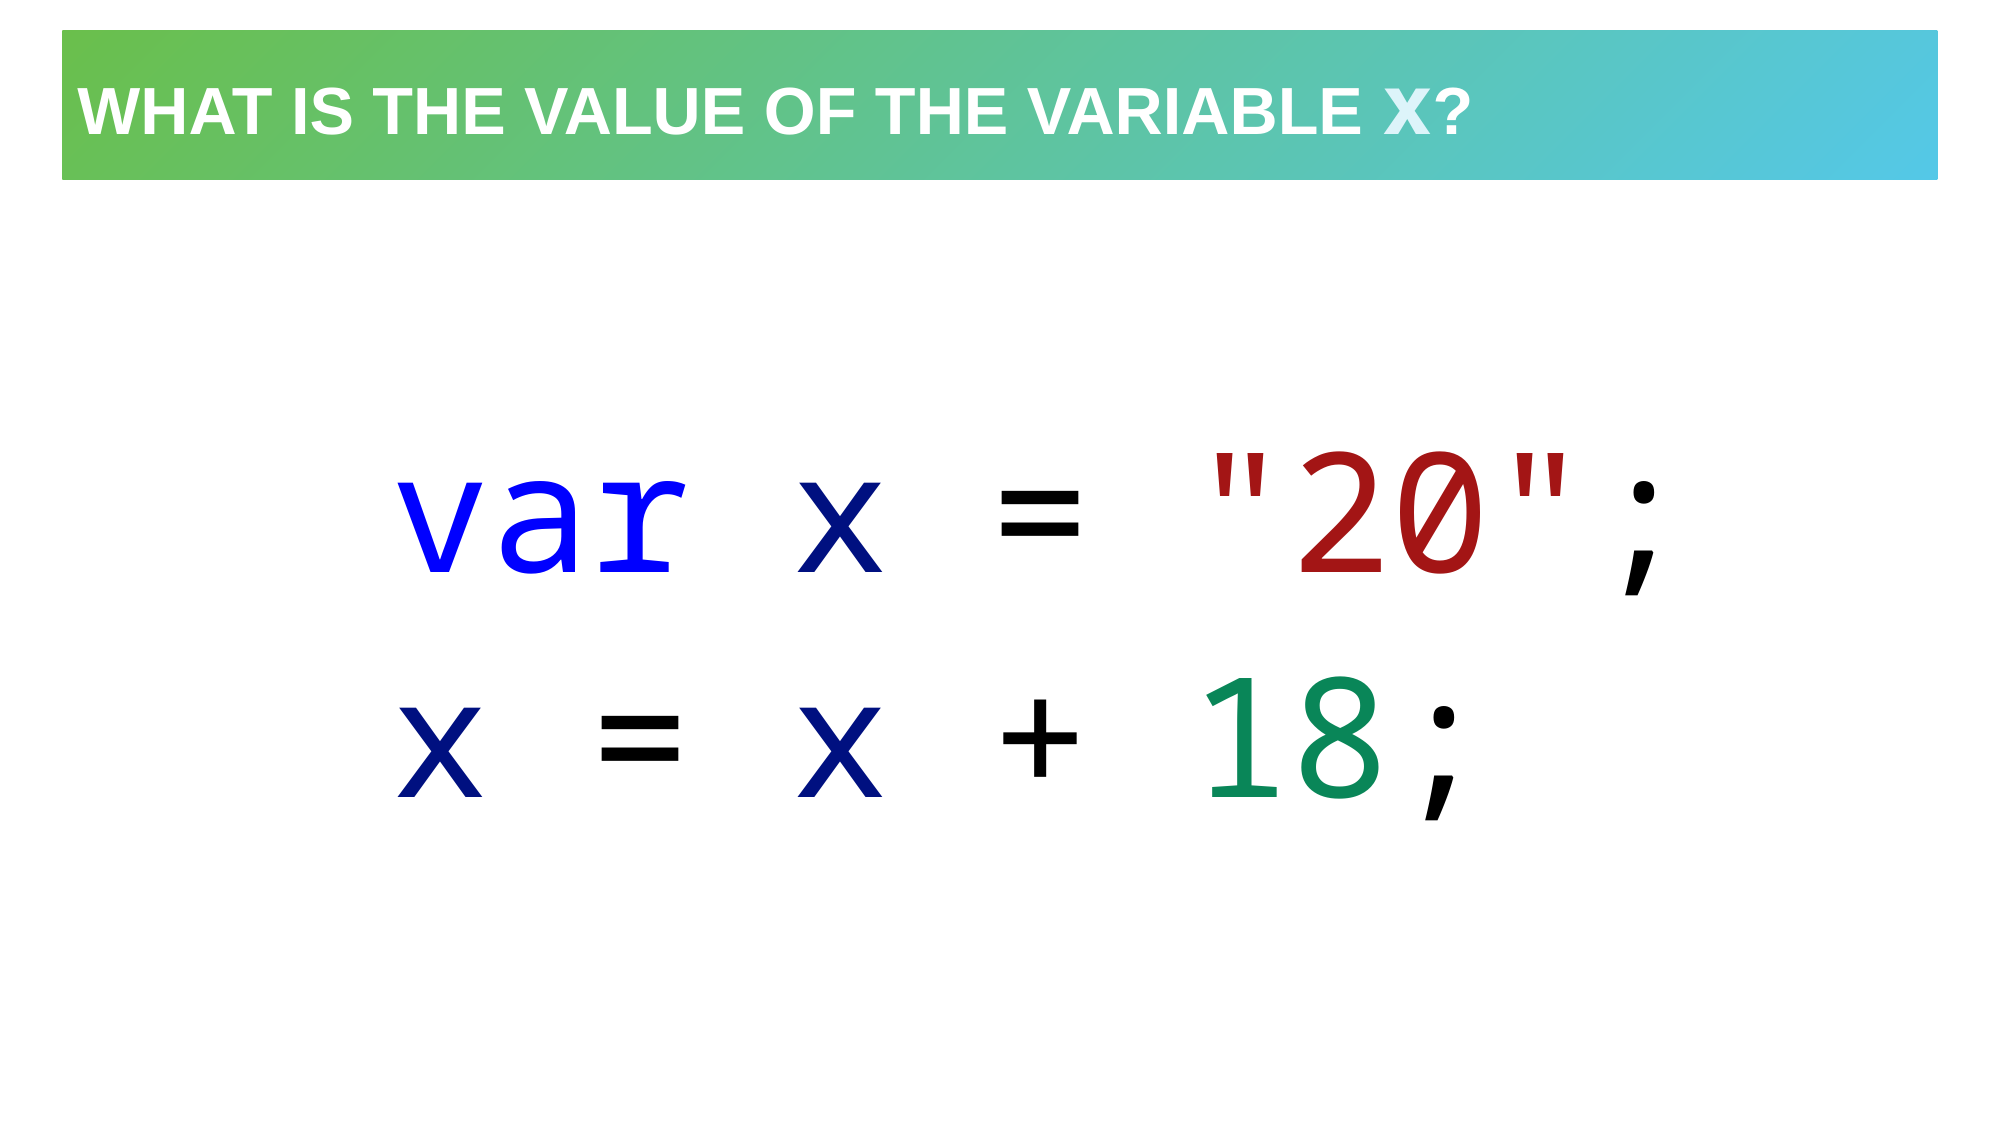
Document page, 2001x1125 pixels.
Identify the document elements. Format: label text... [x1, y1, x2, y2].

title What is the value of the variable x? [62, 29, 1938, 180]
list var x = "20"; x = x + 18; [381, 187, 1938, 1050]
